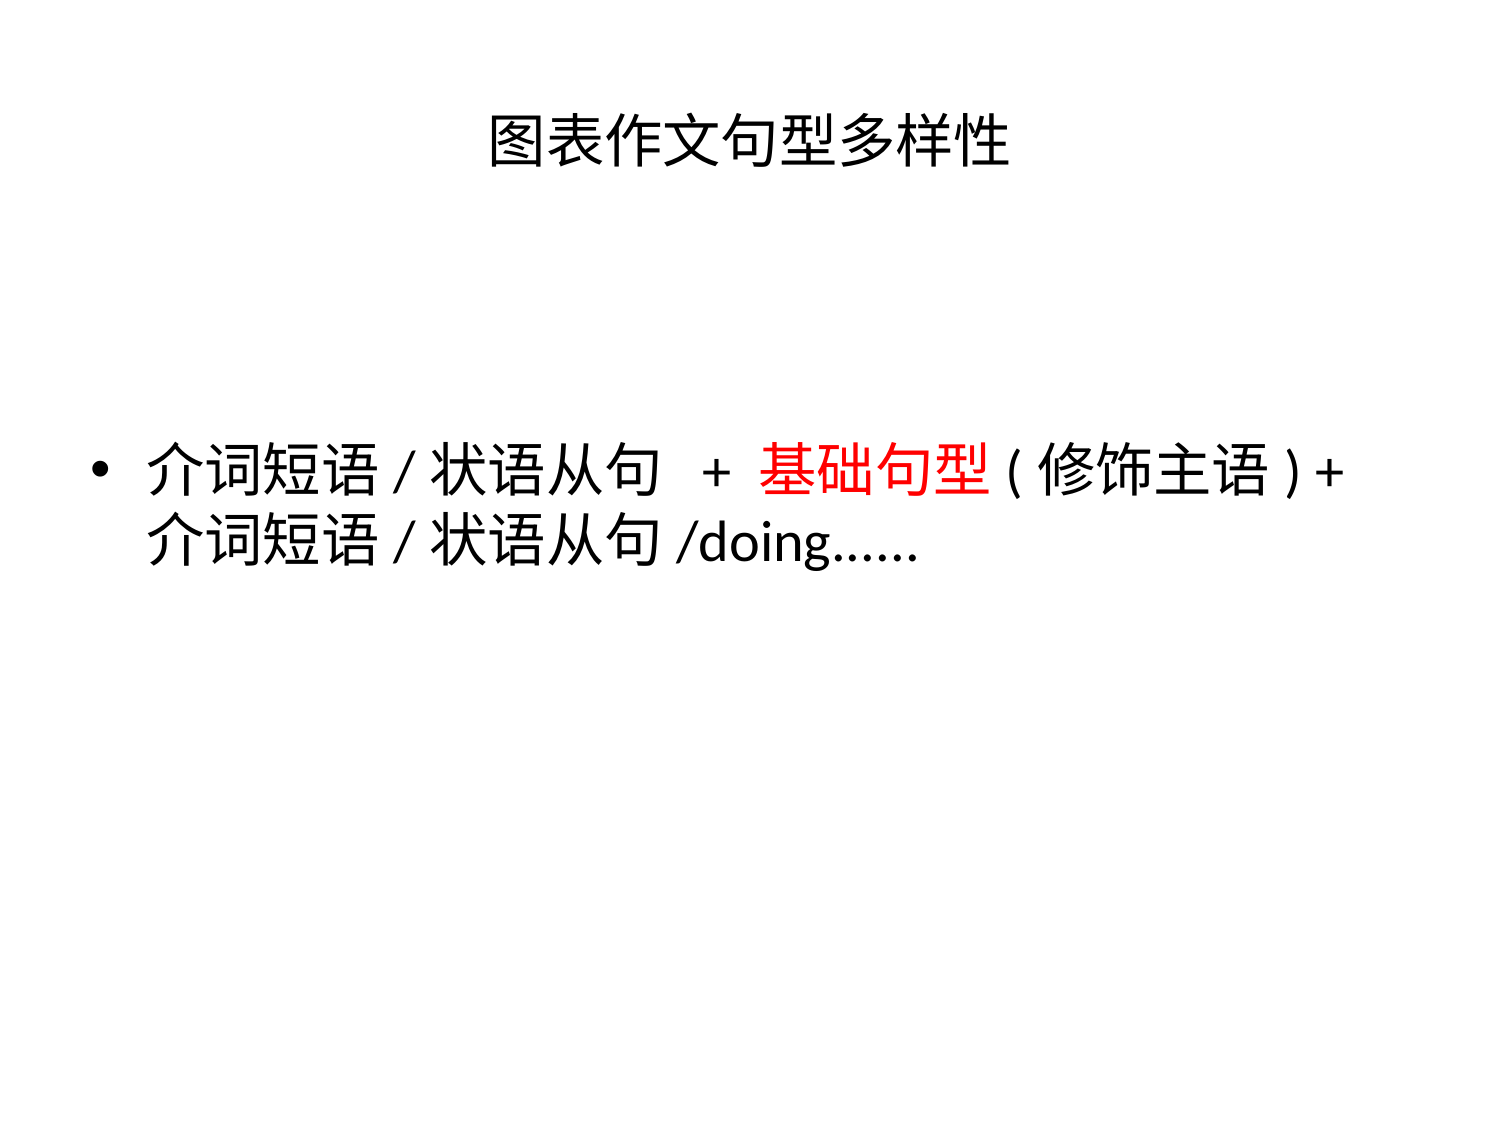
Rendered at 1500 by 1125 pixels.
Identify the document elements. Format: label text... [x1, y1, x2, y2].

title 图表作文句型多样性 [75, 45, 1425, 233]
list 介词短语/状语从句 + 基础句型(修饰主语) + 介词短语/状语从句/doing...... [75, 262, 1425, 1005]
